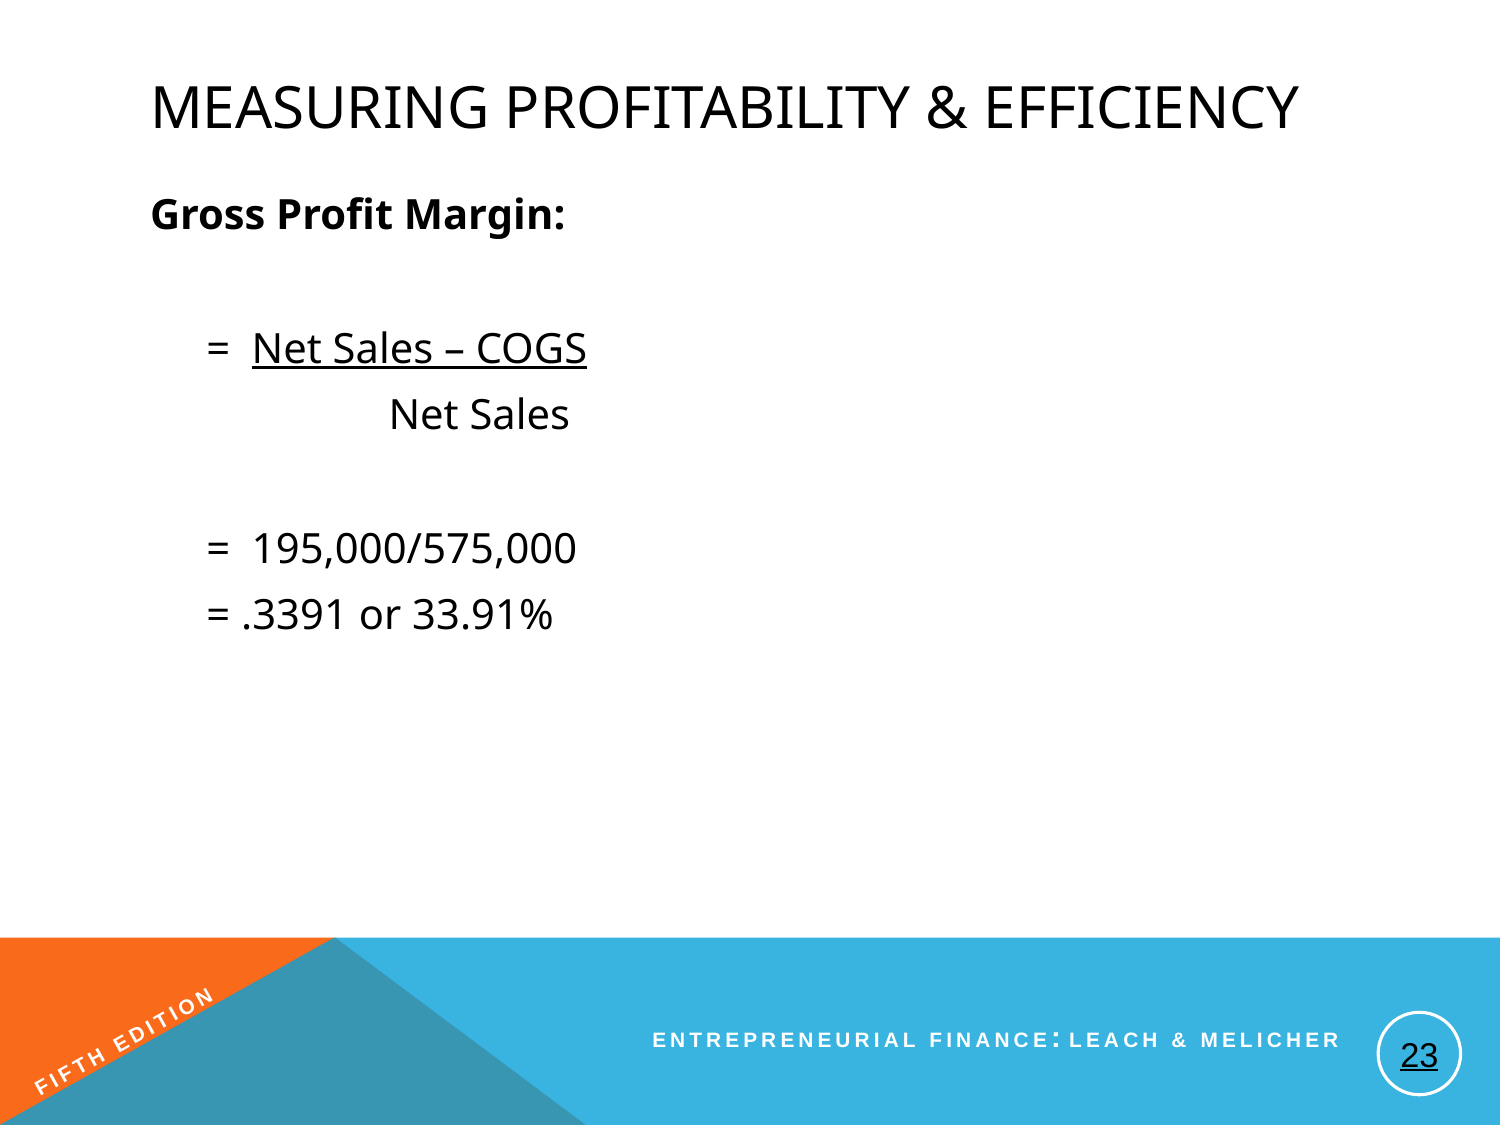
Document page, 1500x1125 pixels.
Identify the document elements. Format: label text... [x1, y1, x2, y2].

list Gross Profit Margin: = Net Sales – COGS Net Sales = 195,000/575,000 = .3391 or 33.91% [135, 180, 1369, 768]
slide_number 23 [1376, 1010, 1463, 1097]
title Measuring Profitability & Efficiency [135, 60, 1400, 150]
